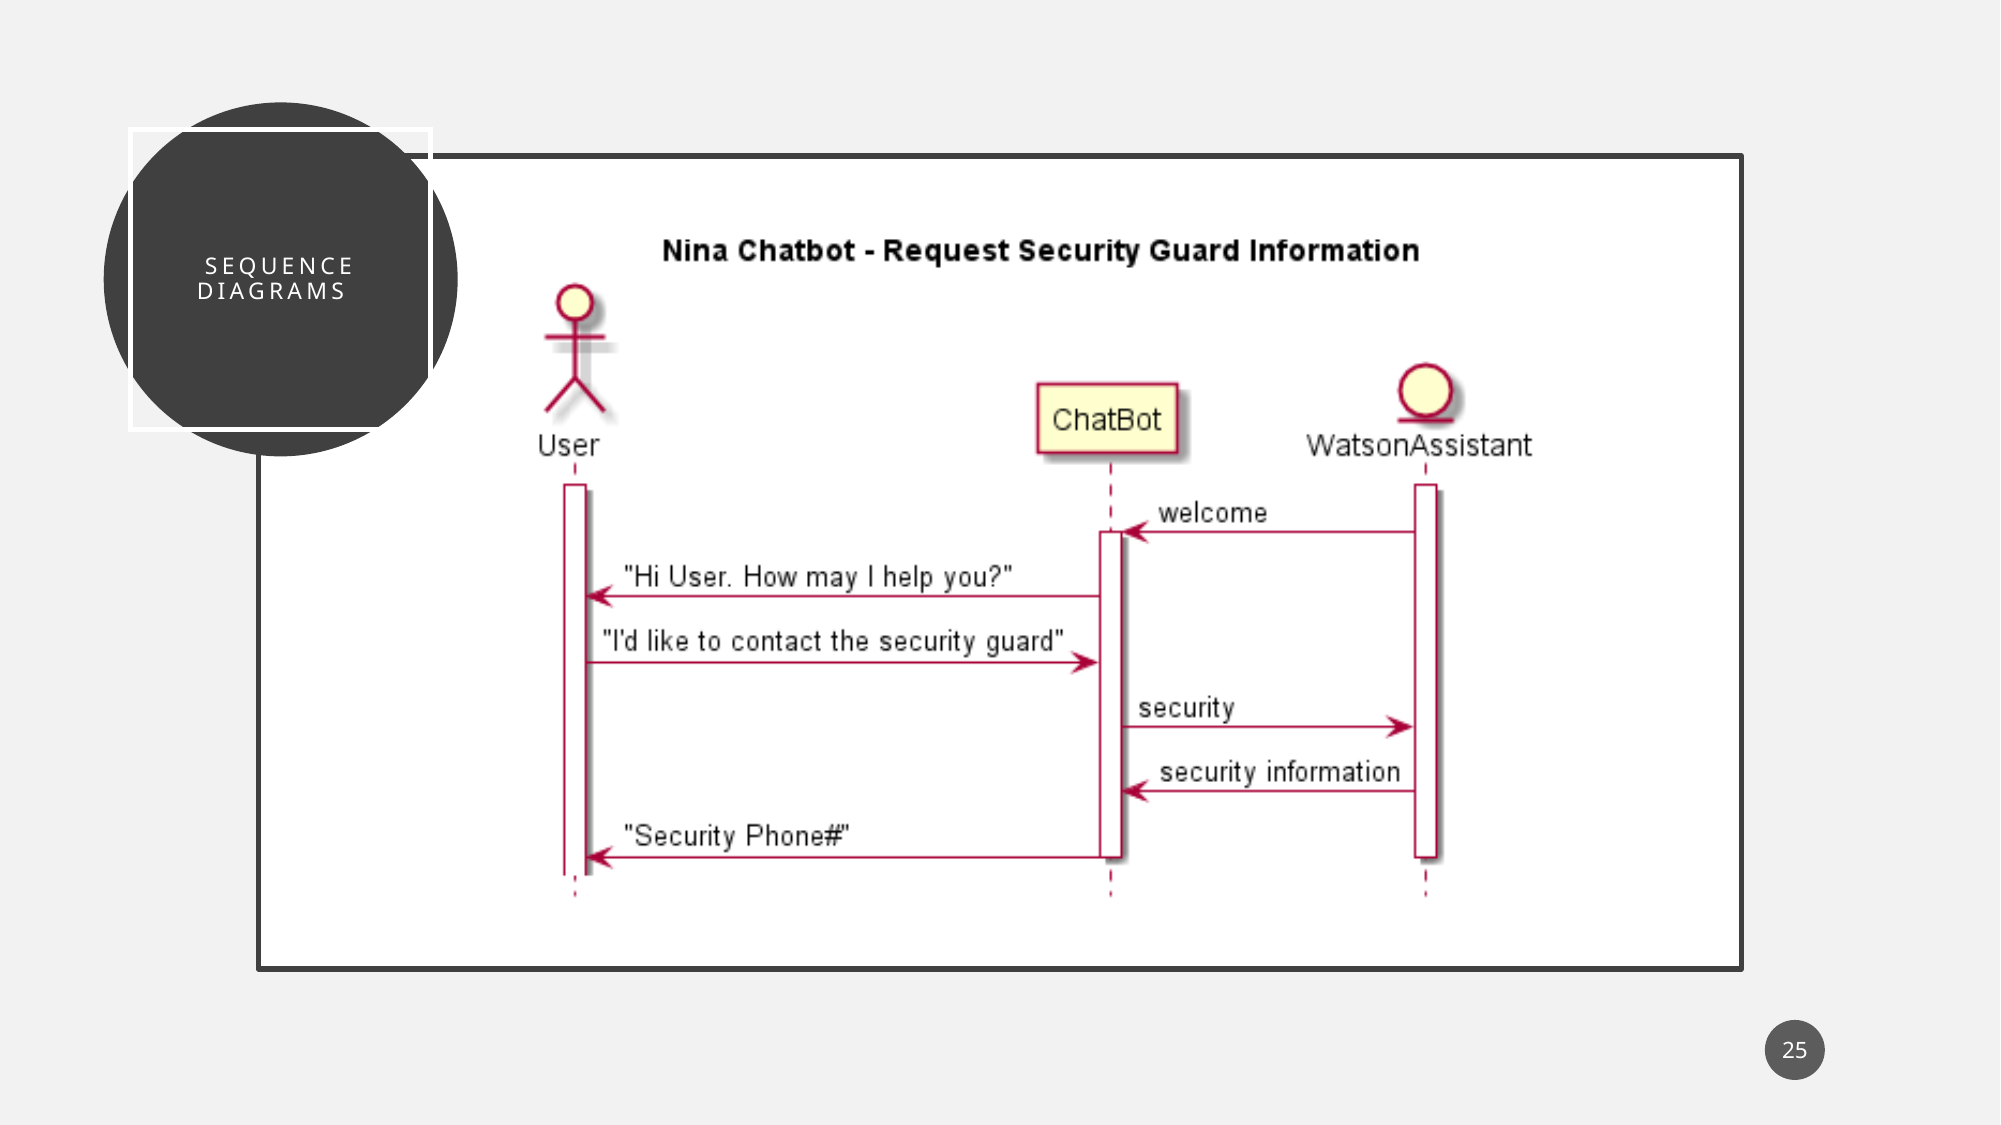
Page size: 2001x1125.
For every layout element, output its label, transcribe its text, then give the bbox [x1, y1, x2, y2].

text_box [257, 155, 1742, 970]
slide_number 25 [1764, 1019, 1825, 1080]
text_box [188, 101, 373, 127]
text_box [102, 187, 128, 371]
text_box [433, 187, 459, 372]
picture [521, 208, 1554, 917]
title SEQUENCE DIAGRAMS [128, 127, 433, 432]
text_box [189, 432, 373, 458]
